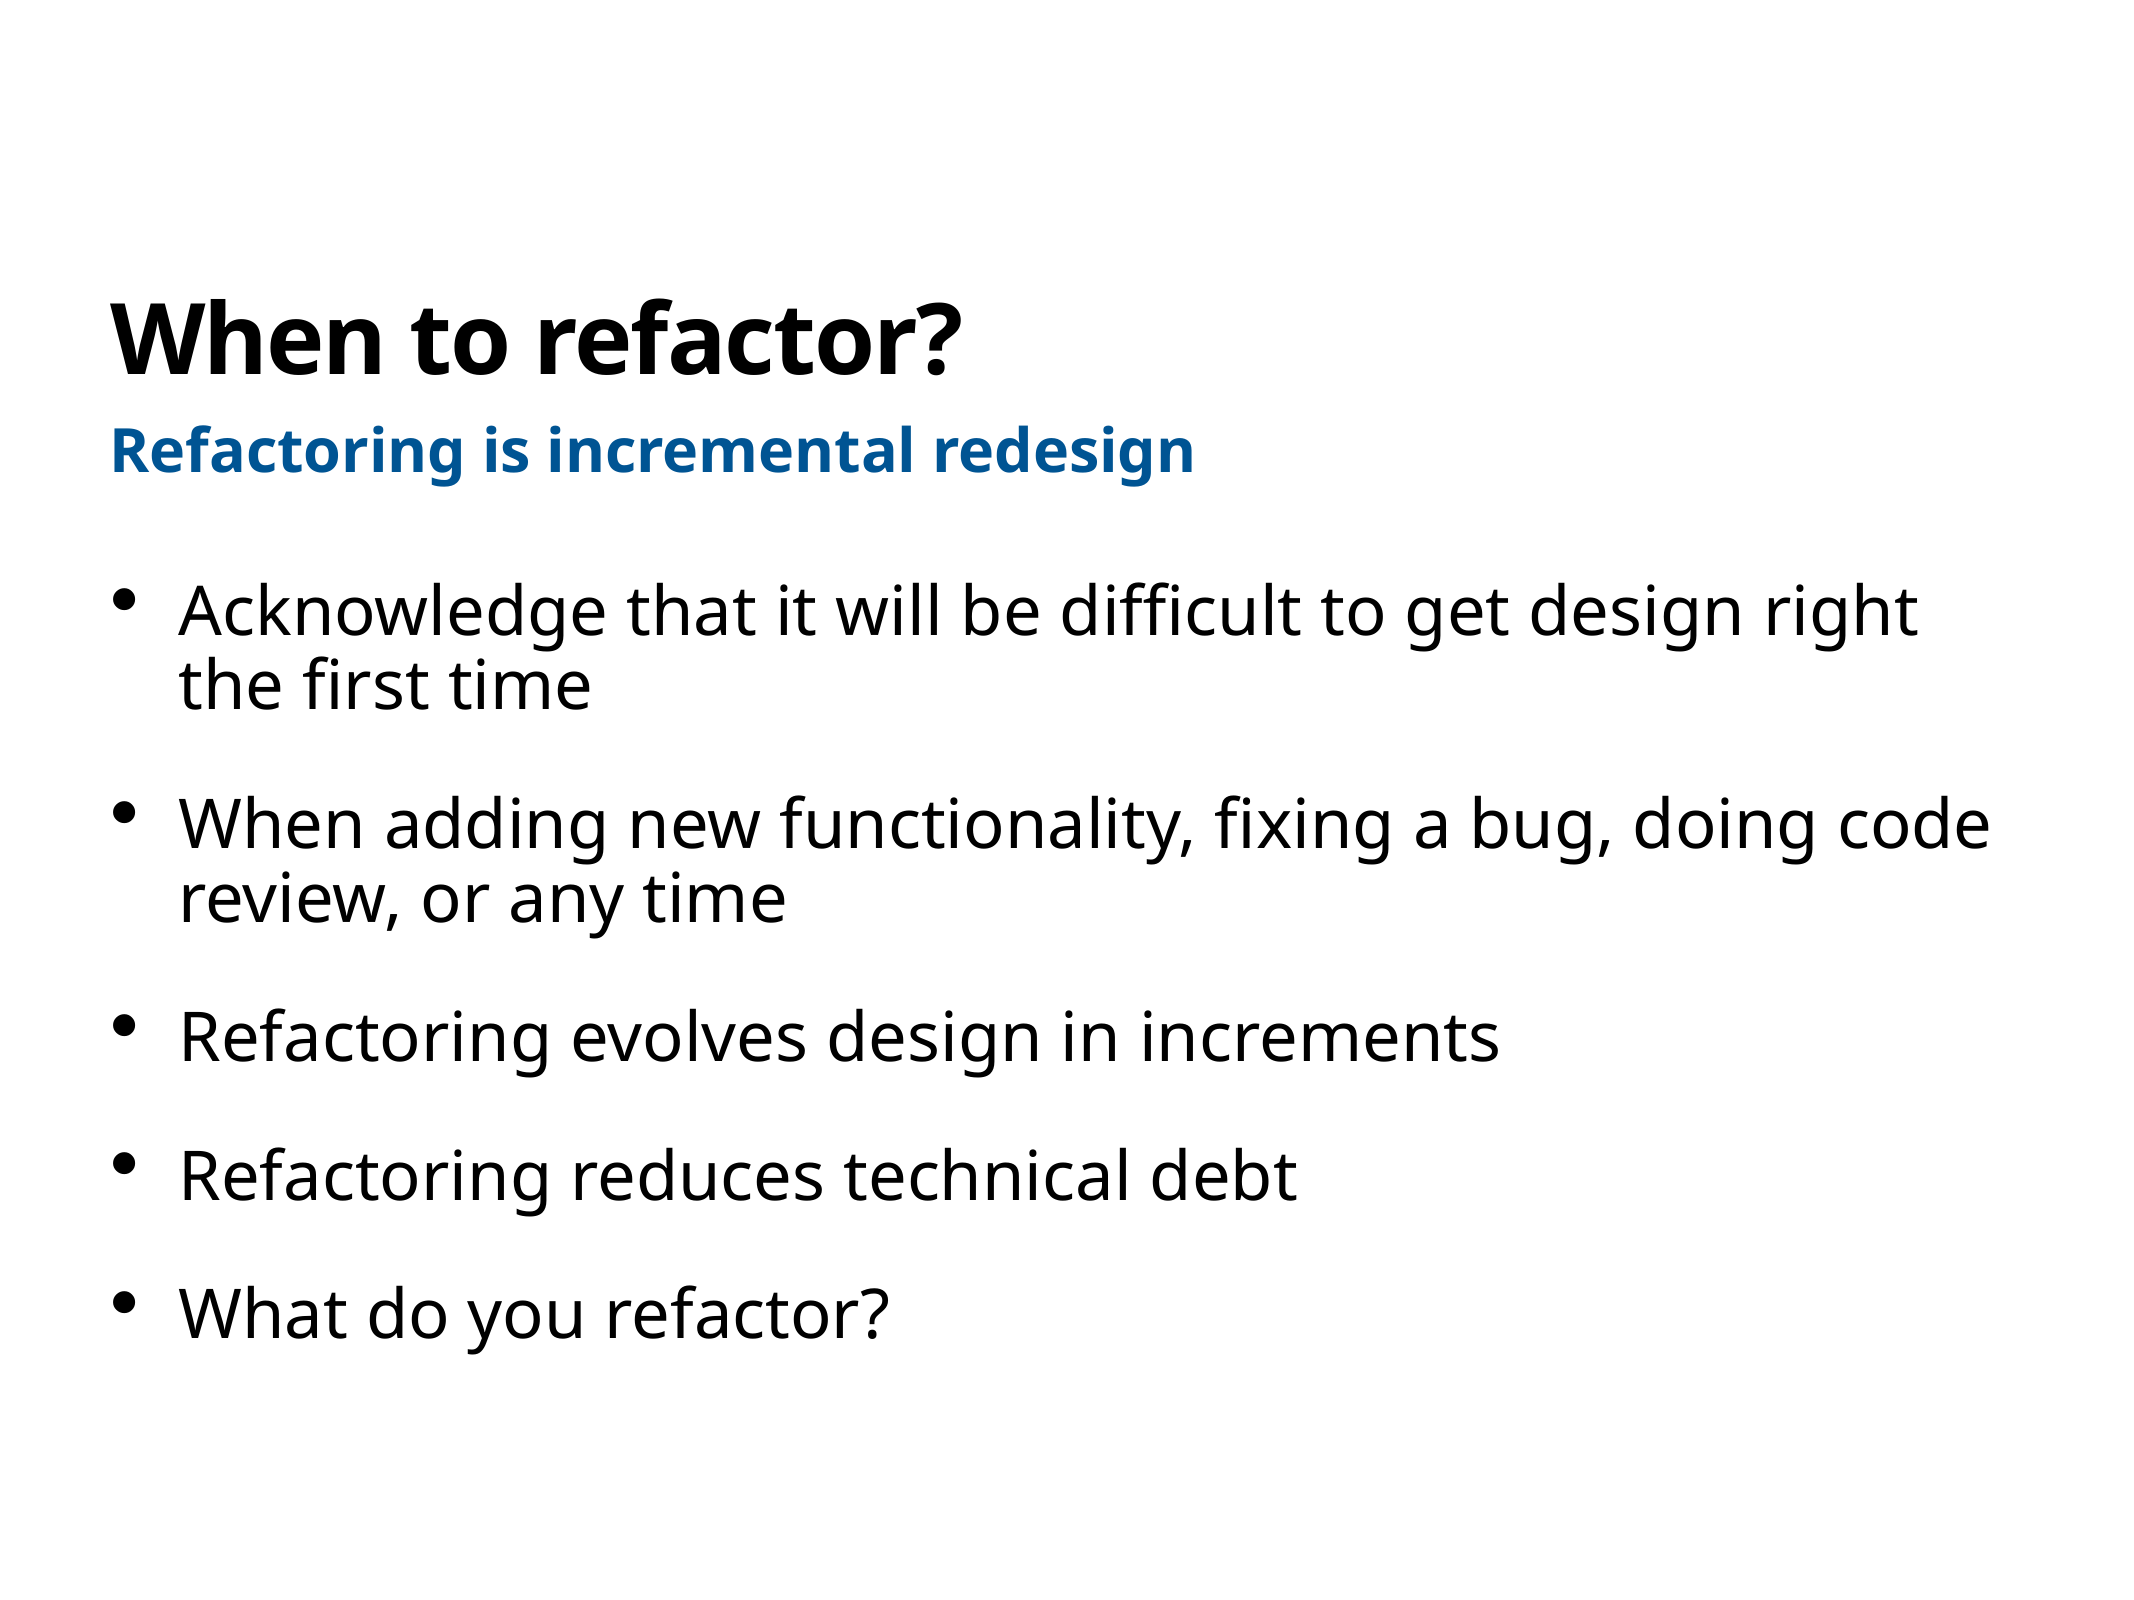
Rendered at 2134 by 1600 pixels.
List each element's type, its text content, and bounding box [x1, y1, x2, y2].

list Acknowledge that it will be difficult to get design right the first time When adding new functionality, fixing a bug, doing code review, or any time Refactoring evolves design in increments Refactoring reduces technical debt What do you refactor? [105, 571, 2028, 1365]
title When to refactor? [105, 294, 2028, 407]
list Refactoring is incremental redesign [105, 407, 2028, 490]
